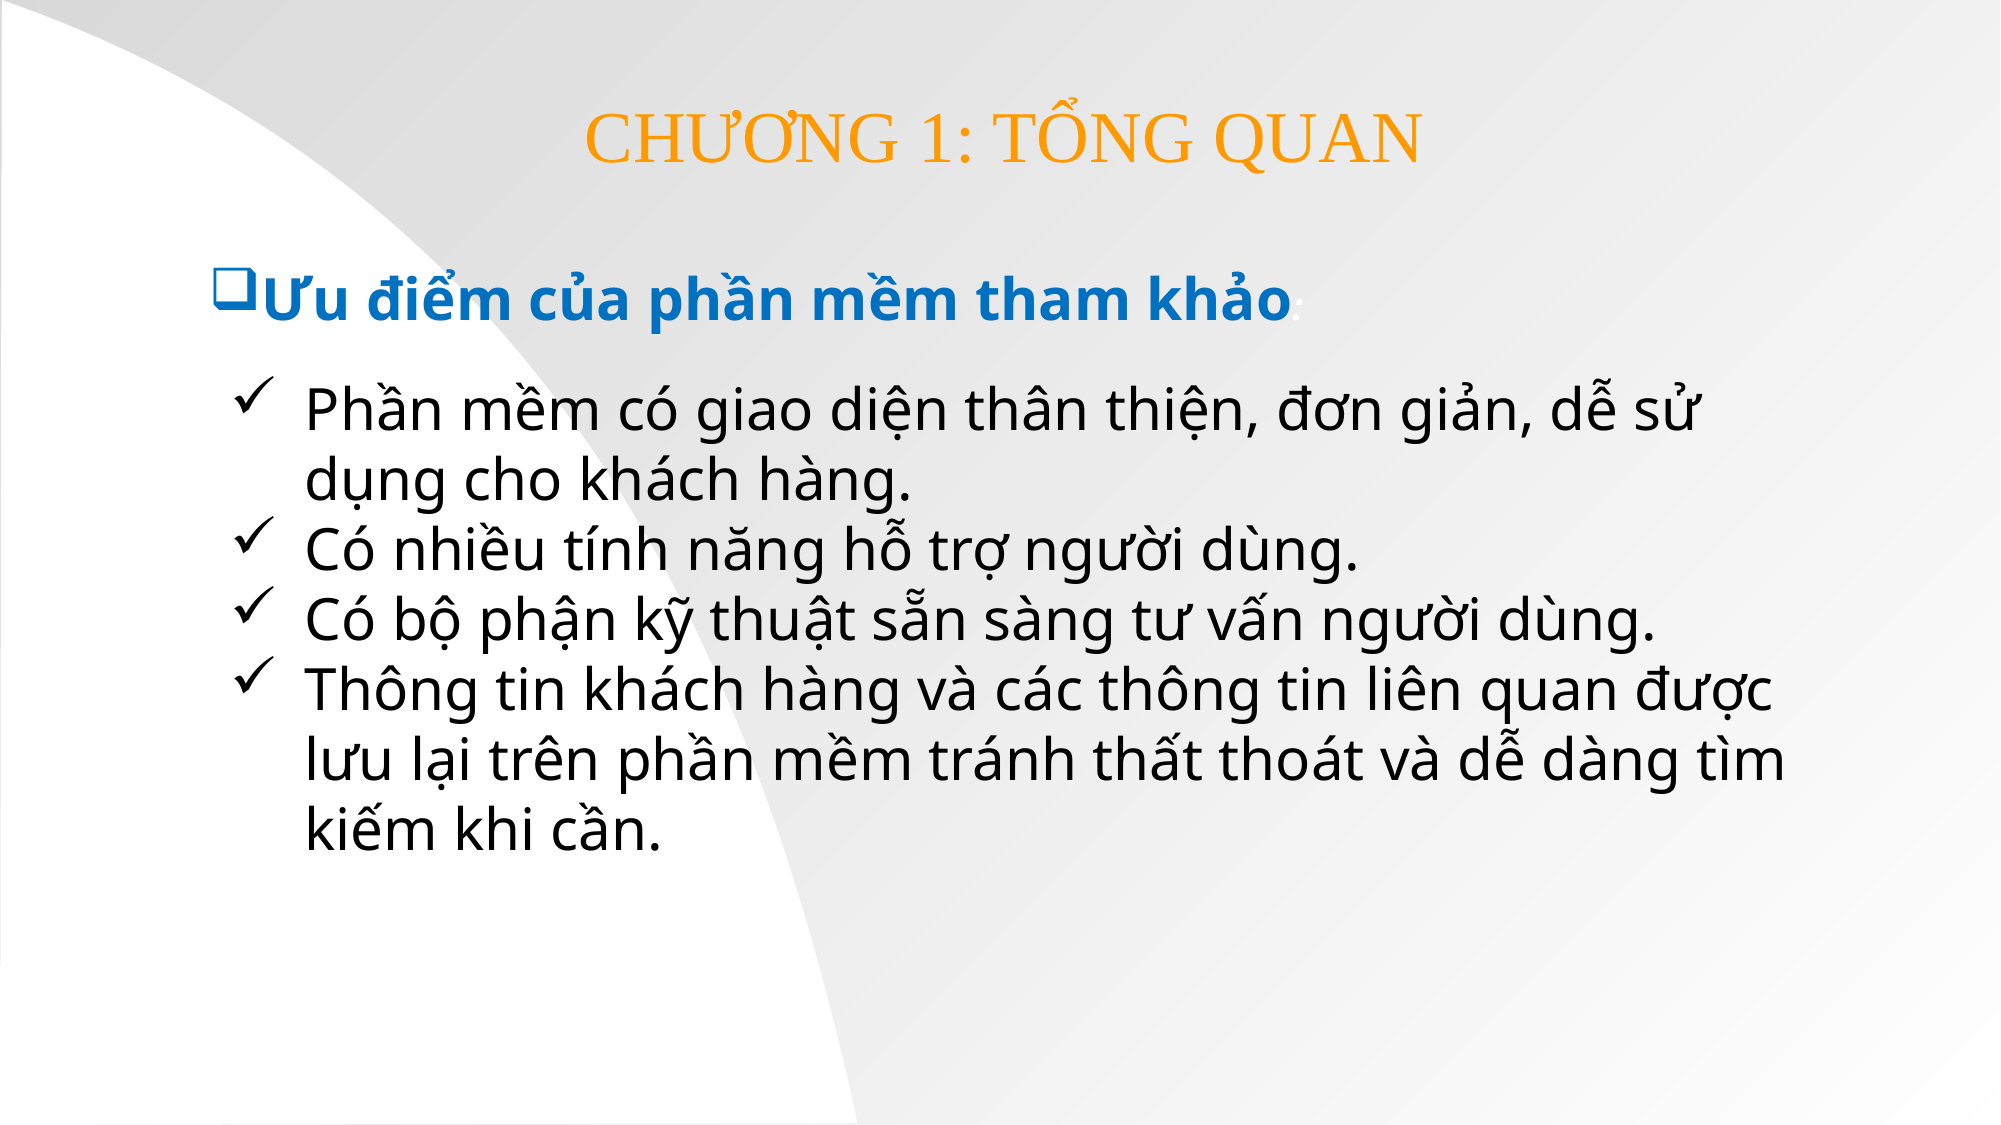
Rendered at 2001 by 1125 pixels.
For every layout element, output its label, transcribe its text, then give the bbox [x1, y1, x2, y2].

text_box Phần mềm có giao diện thân thiện, đơn giản, dễ sử dụng cho khách hàng. Có nhiều tính năng hỗ trợ người dùng. Có bộ phận kỹ thuật sẵn sàng tư vấn người dùng. Thông tin khách hàng và các thông tin liên quan được lưu lại trên phần mềm tránh thất thoát và dễ dàng tìm kiếm khi cần. [214, 364, 1869, 915]
text_box CHƯƠNG 1: TỔNG QUAN [569, 82, 1440, 185]
text_box Ưu điểm của phần mềm tham khảo: [194, 254, 1318, 340]
